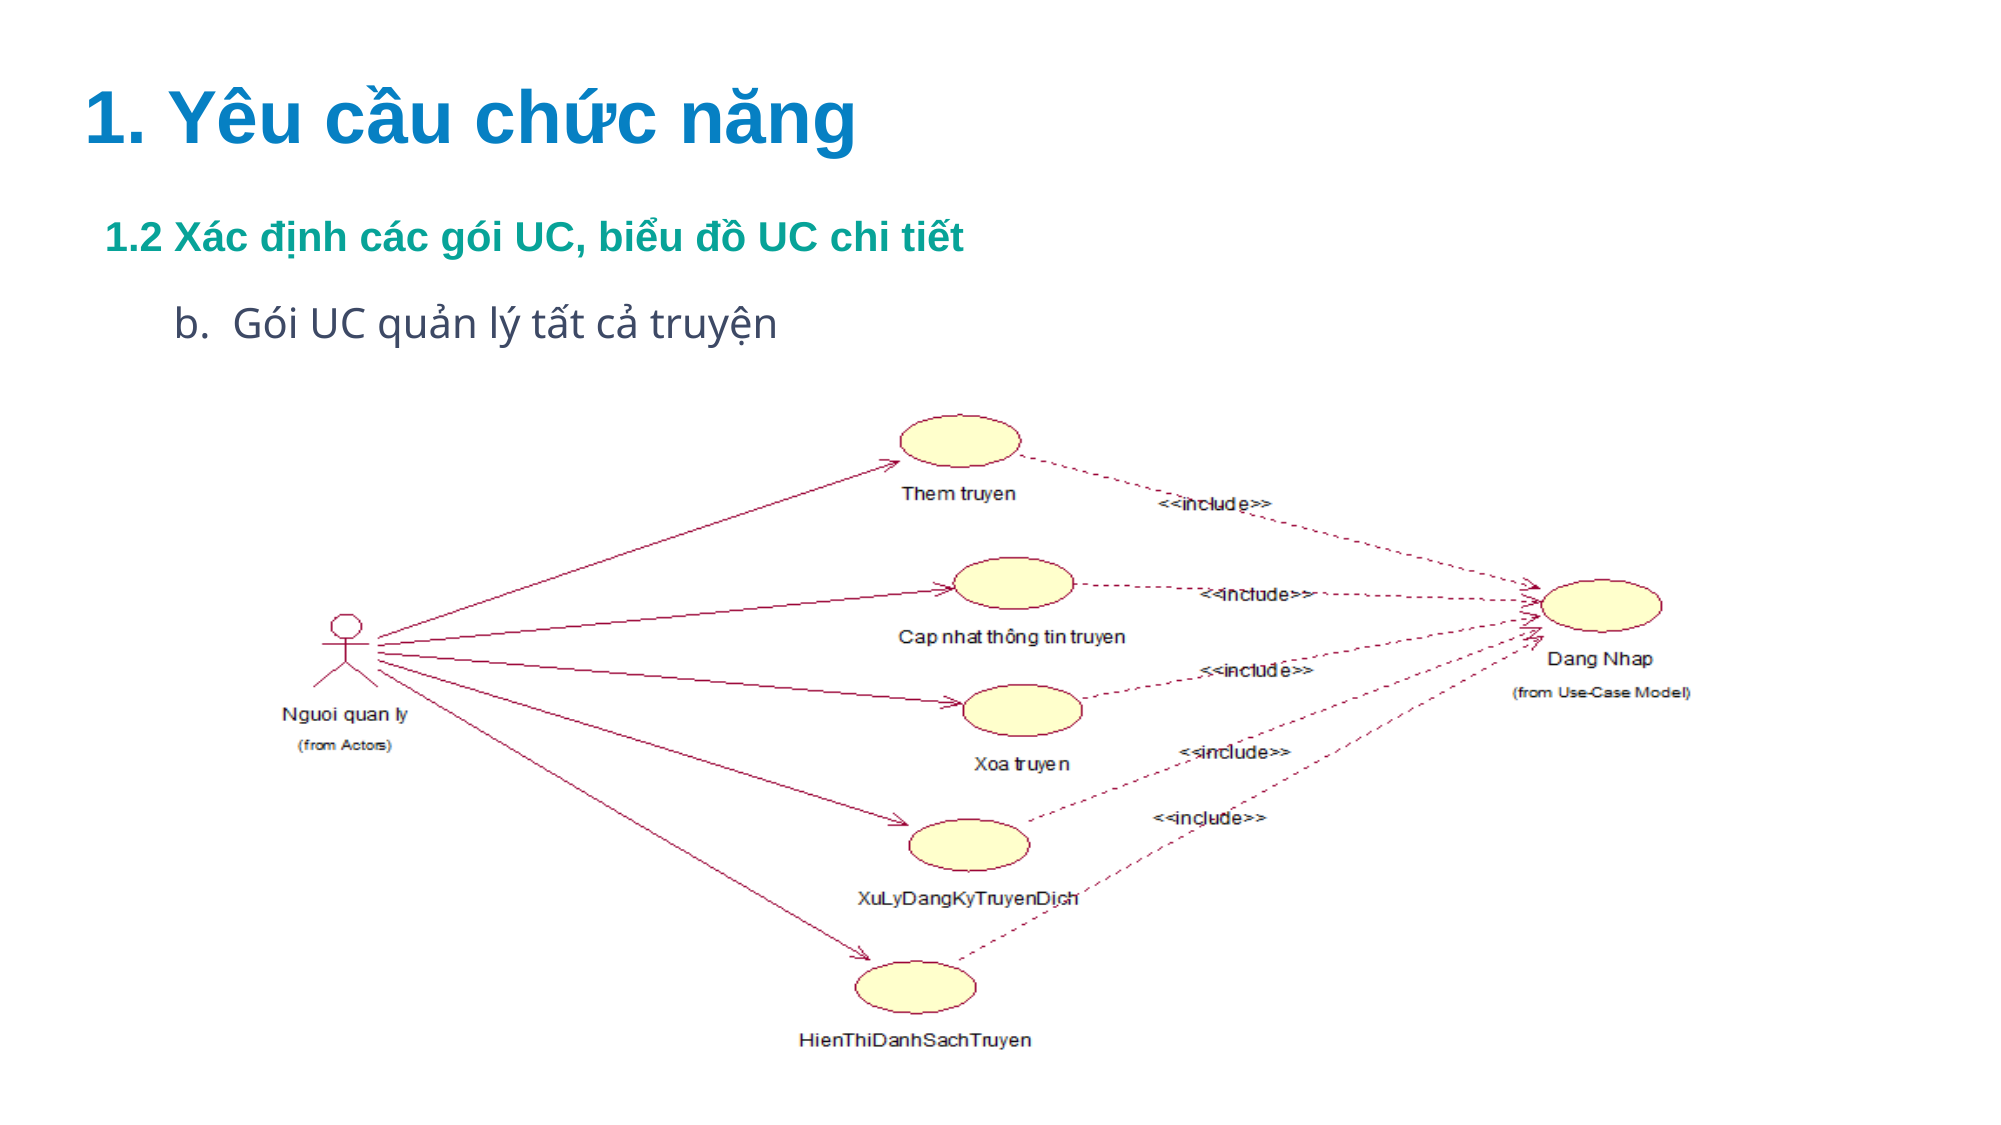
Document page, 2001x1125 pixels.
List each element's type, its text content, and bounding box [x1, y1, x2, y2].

picture [232, 379, 1774, 1095]
text_box 1.2 Xác định các gói UC, biểu đồ UC chi tiết [89, 207, 1306, 262]
text_box 1. Yêu cầu chức năng [70, 61, 1588, 167]
text_box b. Gói UC quản lý tất cả truyện [0, 281, 936, 380]
